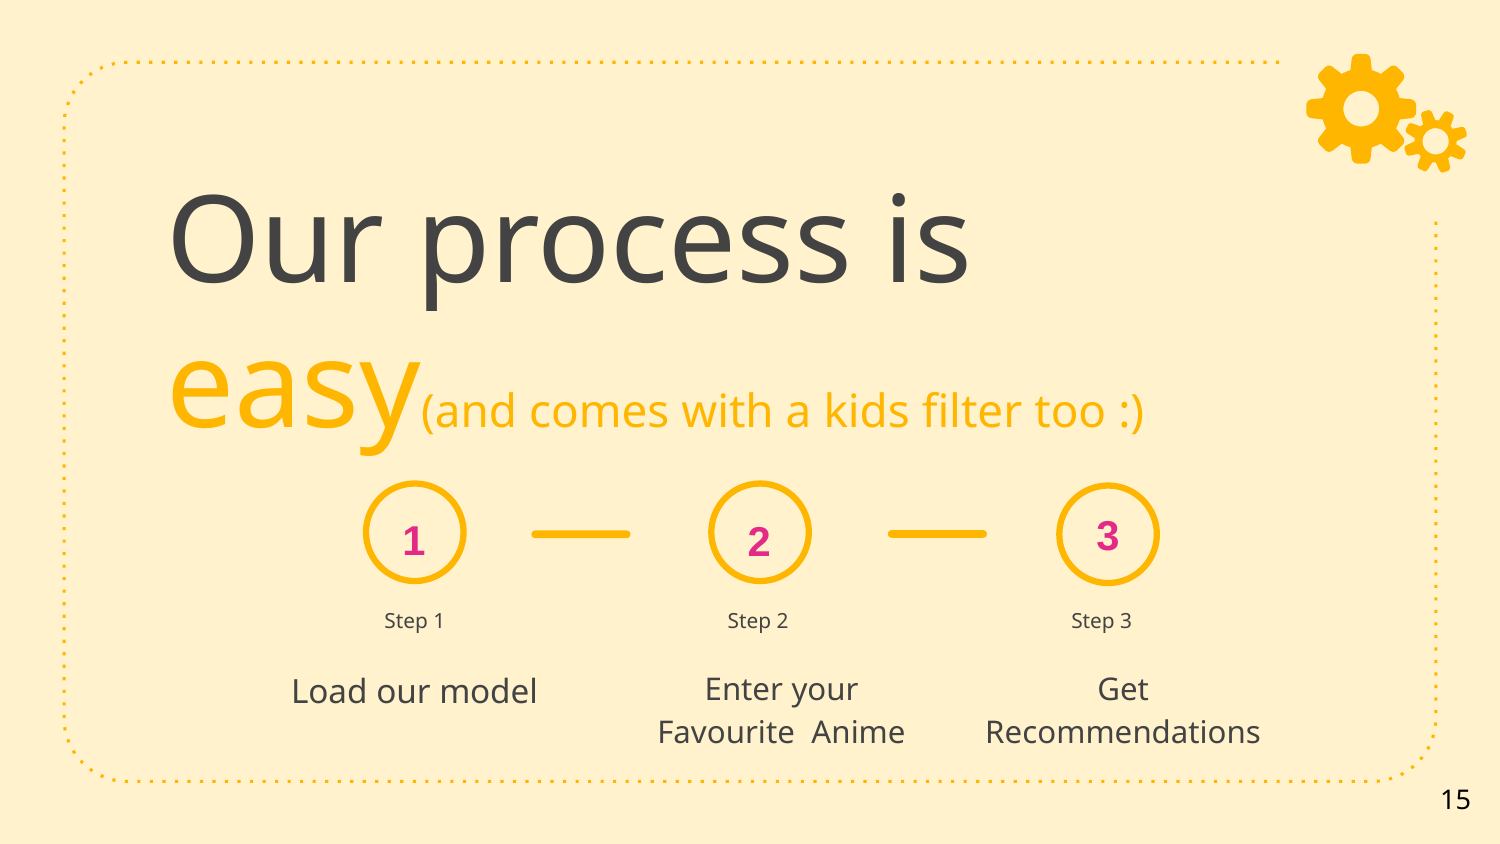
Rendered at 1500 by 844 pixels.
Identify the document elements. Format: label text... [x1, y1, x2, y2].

text_box Step 2 [617, 573, 899, 648]
text_box [1079, 574, 1137, 584]
text_box [713, 545, 808, 573]
text_box [532, 531, 630, 538]
text_box 3 [1072, 493, 1144, 574]
text_box [888, 530, 987, 537]
title Our process is easy(and comes with a kids filter too :) [151, 146, 1278, 467]
text_box 2 [710, 491, 808, 545]
text_box Step 3 [961, 573, 1242, 648]
slide_number 15 [1411, 753, 1500, 844]
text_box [1306, 53, 1467, 173]
text_box Get Recommendations [961, 648, 1285, 770]
text_box Enter your Favourite Anime [619, 648, 944, 723]
text_box [1059, 501, 1072, 568]
text_box Load our model [270, 648, 559, 770]
text_box [1082, 485, 1134, 493]
text_box [388, 483, 441, 491]
text_box [1144, 501, 1157, 568]
text_box [734, 483, 786, 491]
text_box Step 1 [274, 573, 555, 648]
text_box [367, 544, 463, 573]
text_box 1 [365, 491, 463, 544]
